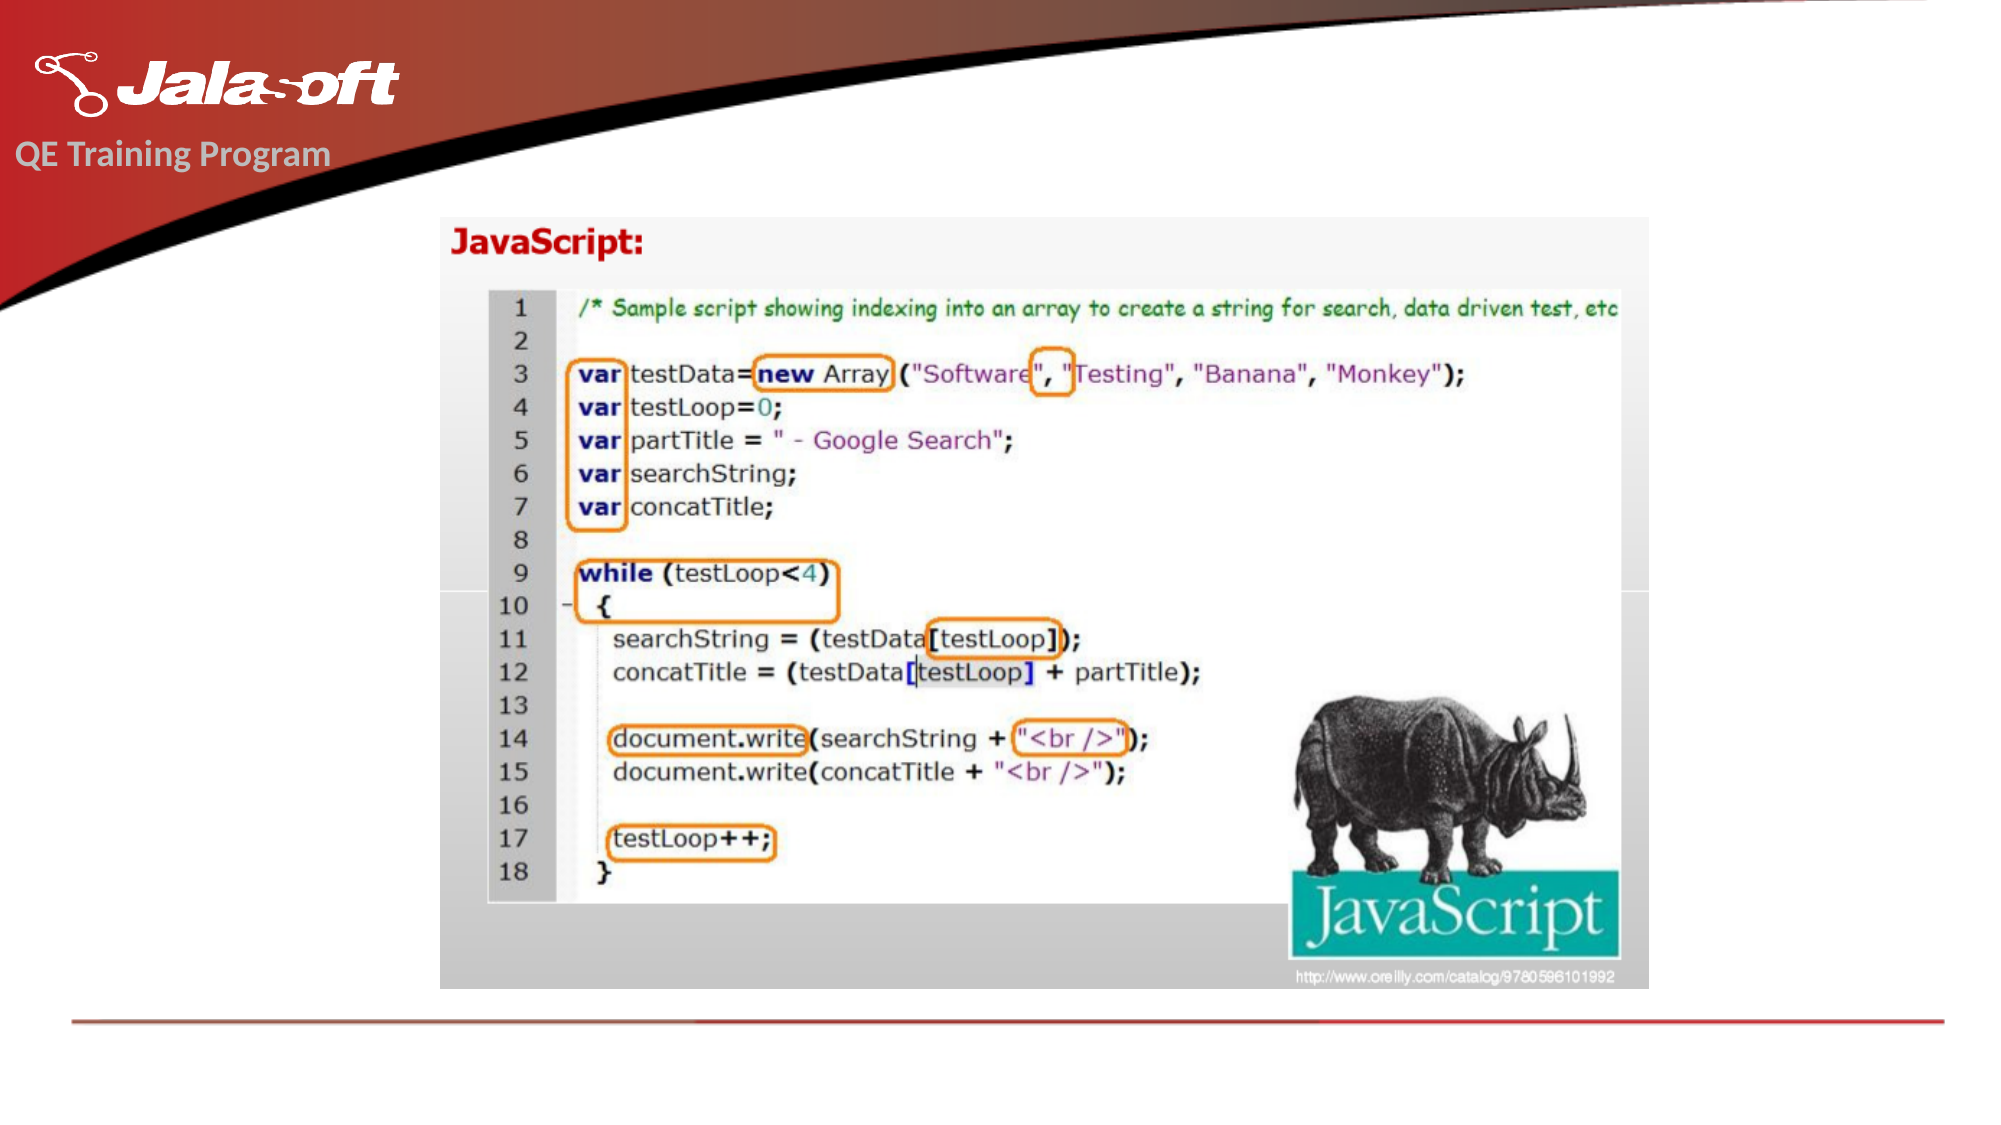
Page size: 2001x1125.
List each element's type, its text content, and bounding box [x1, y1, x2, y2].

text_box QE Training Program [0, 122, 441, 182]
picture [0, 0, 2000, 1125]
